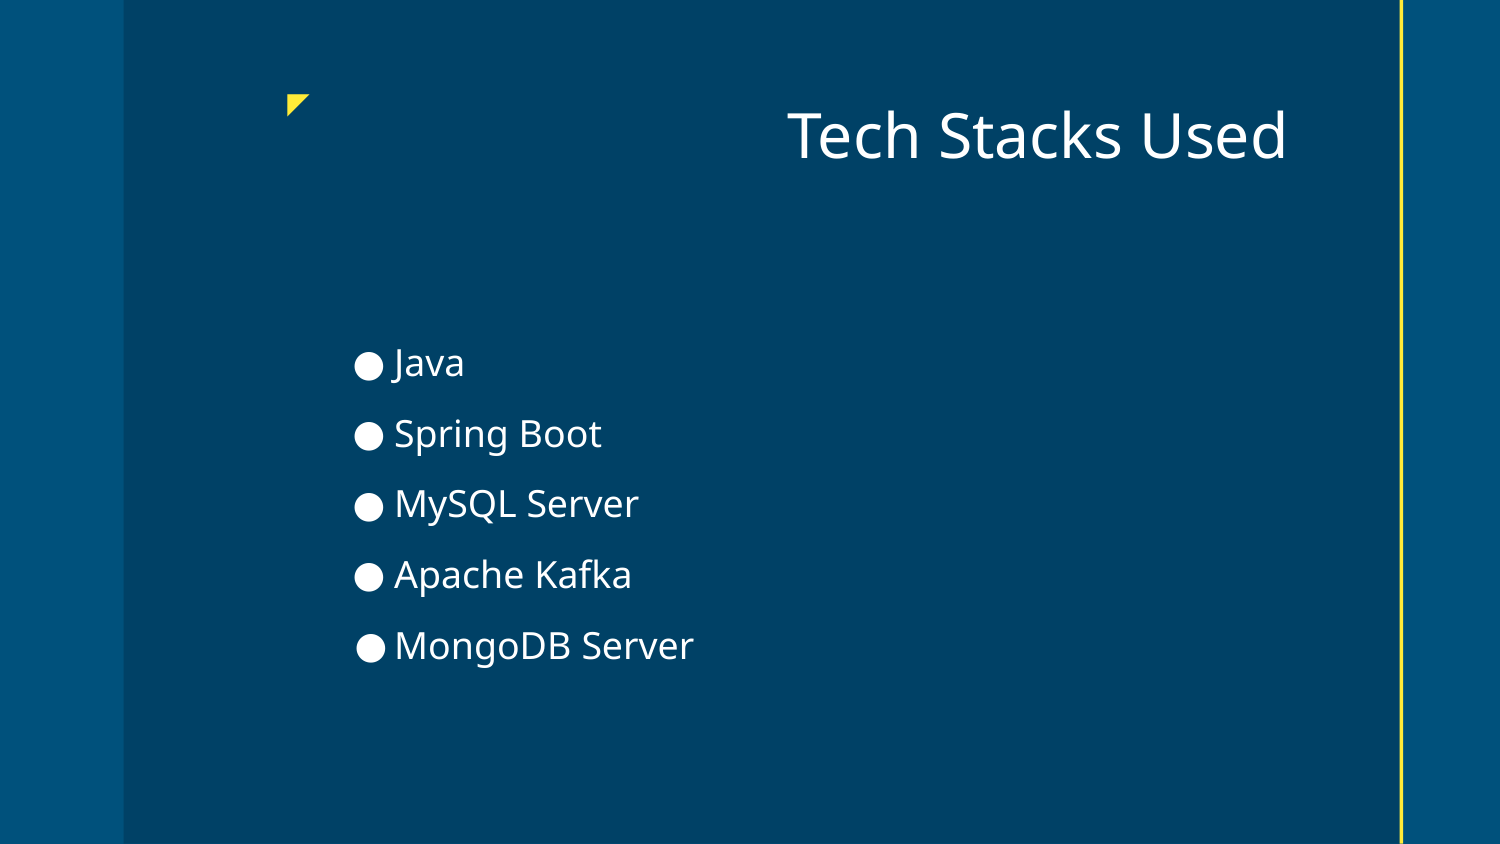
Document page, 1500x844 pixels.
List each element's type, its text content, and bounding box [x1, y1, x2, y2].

title Tech Stacks Used [321, 99, 1301, 232]
list Java Spring Boot MySQL Server Apache Kafka MongoDB Server [341, 252, 1301, 745]
